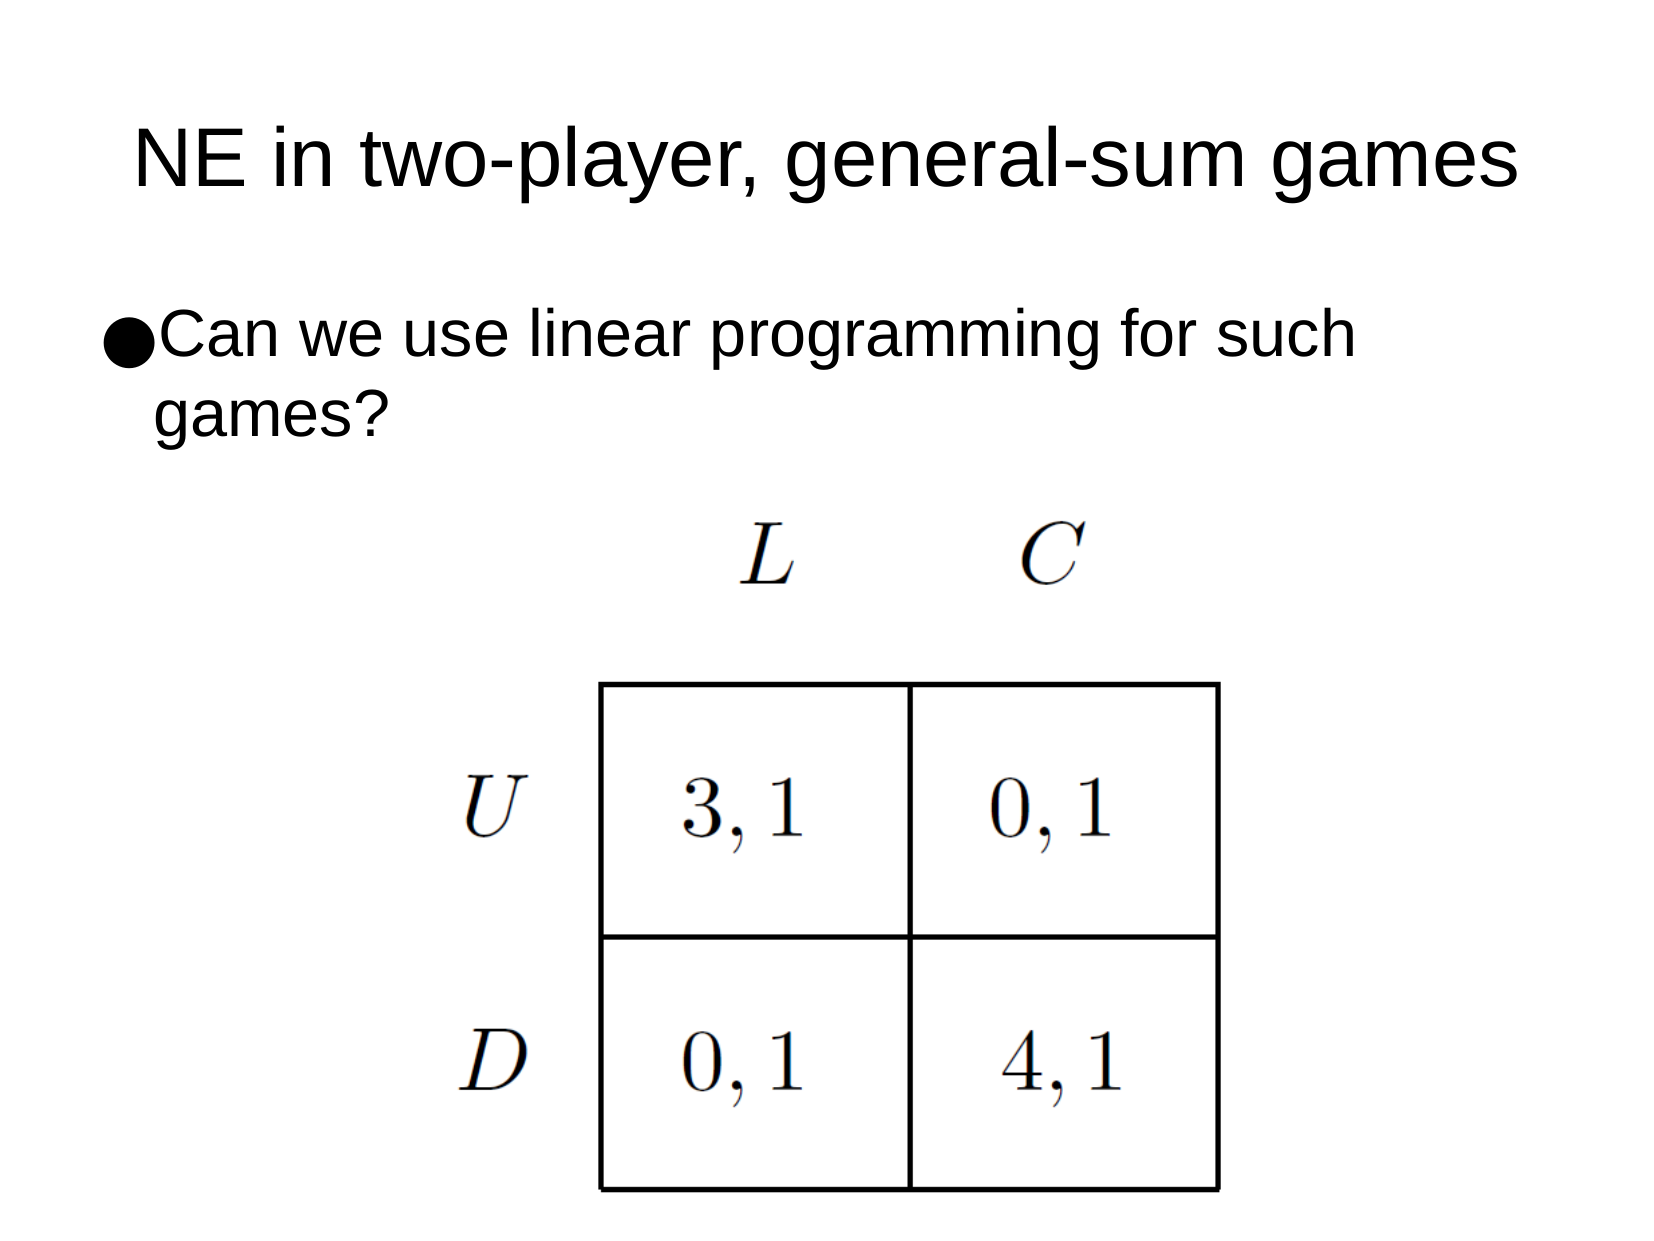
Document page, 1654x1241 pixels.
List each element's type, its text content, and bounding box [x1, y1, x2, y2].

text_box NE in two-player, general-sum games [82, 49, 1571, 257]
picture [391, 484, 1241, 1211]
text_box Can we use linear programming for such games? [82, 290, 1571, 1010]
